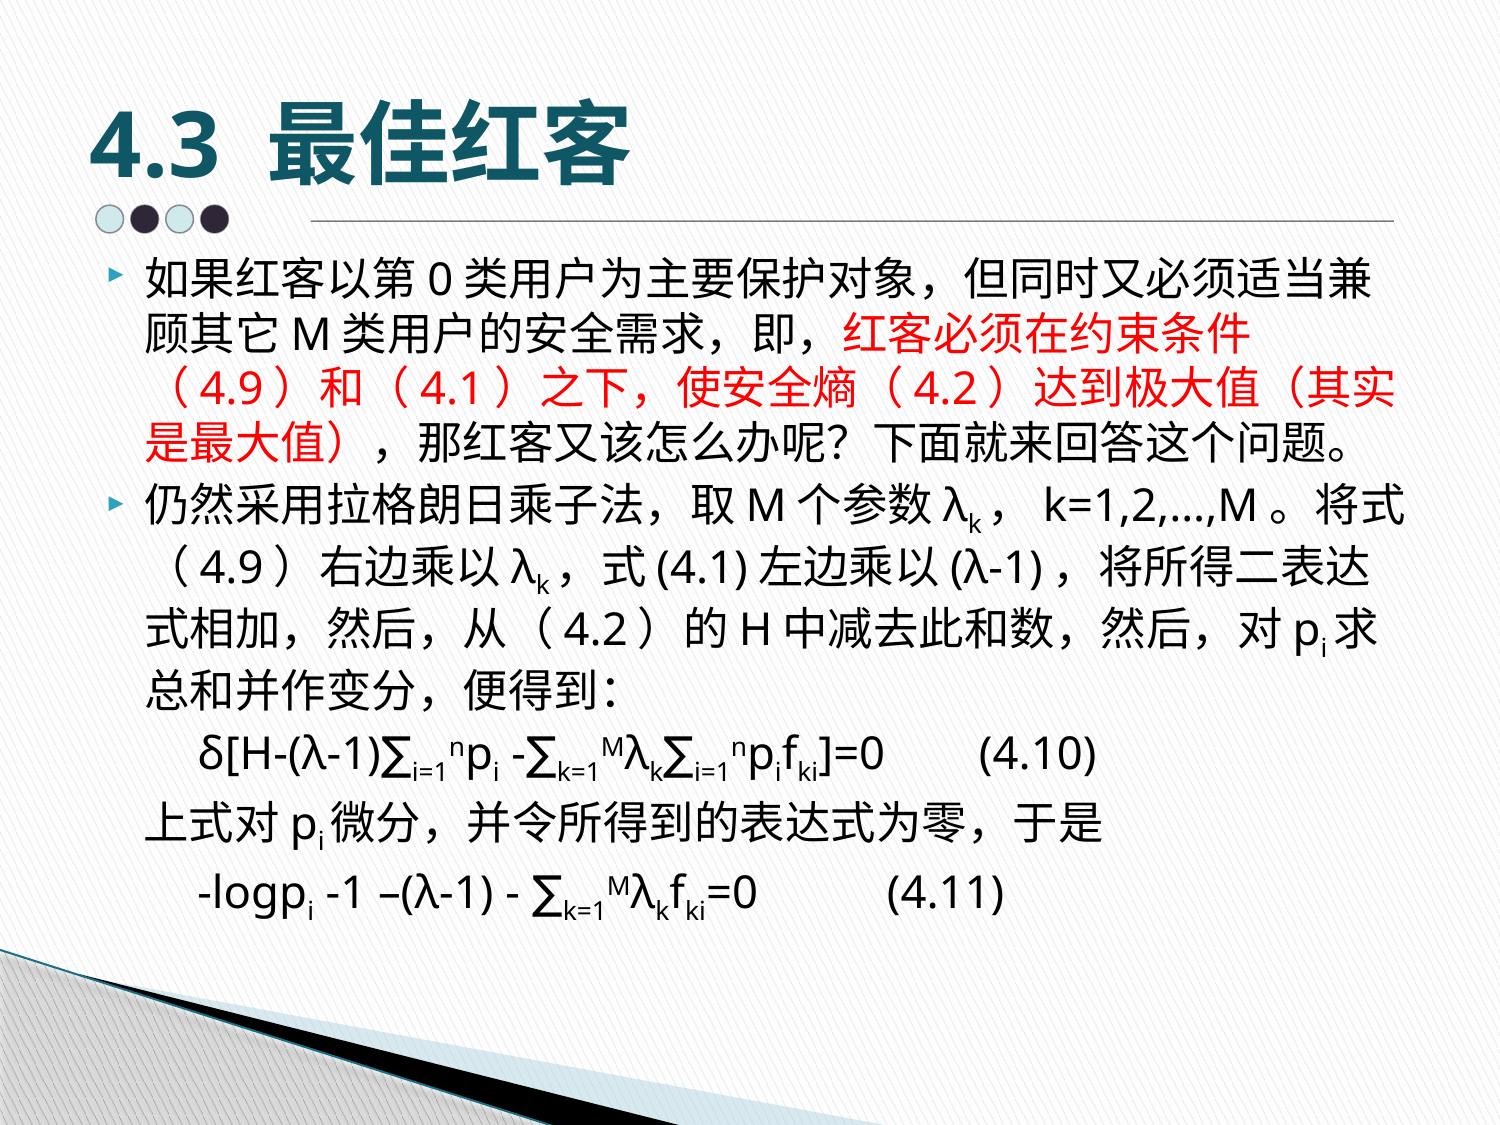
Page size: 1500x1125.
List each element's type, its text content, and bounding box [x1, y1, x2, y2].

title 4.3 最佳红客 [75, 46, 1425, 235]
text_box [95, 204, 229, 234]
list 如果红客以第0类用户为主要保护对象，但同时又必须适当兼顾其它M类用户的安全需求，即，红客必须在约束条件（4.9）和（4.1）之下，使安全熵（4.2）达到极大值（其实是最大值），那红客又该怎么办呢？下面就来回答这个问题。 仍然采用拉格朗日乘子法，取M个参数λk，k=1,2,…,M。将式（4.9）右边乘以λk，式(4.1)左边乘以(λ-1)，将所得二表达式相加，然后，从（4.2）的H中减去此和数，然后，对pi求总和并作变分，便得到： δ[H-(λ-1)∑i=1npi -∑k=1Mλk∑i=1npifki]=0 (4.10) 上式对pi微分，并令所得到的表达式为零，于是 -logpi -1 –(λ-1) - ∑k=1Mλkfki=0 (4.11) [75, 243, 1425, 986]
